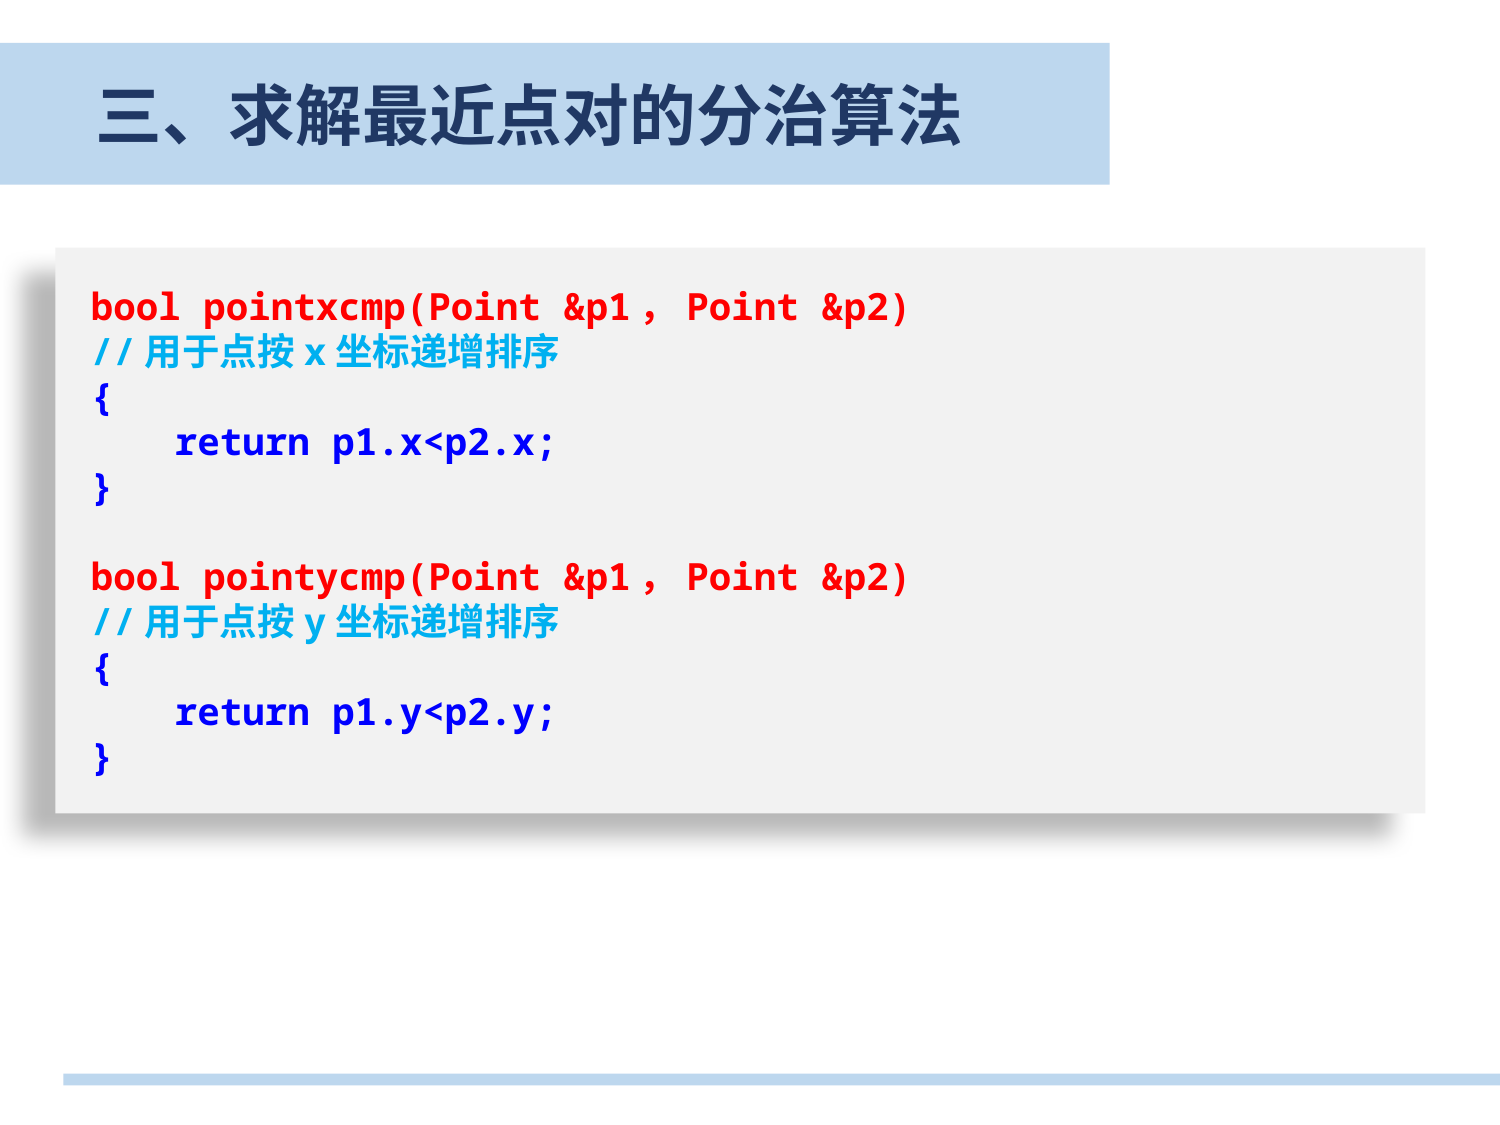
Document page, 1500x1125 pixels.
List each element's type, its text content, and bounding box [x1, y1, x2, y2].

text_box bool pointxcmp(Point &p1，Point &p2) //用于点按x坐标递增排序 { return p1.x<p2.x; } bool pointycmp(Point &p1，Point &p2) //用于点按y坐标递增排序 { return p1.y<p2.y; } [55, 247, 1426, 814]
list 三、求解最近点对的分治算法 [0, 42, 1110, 185]
